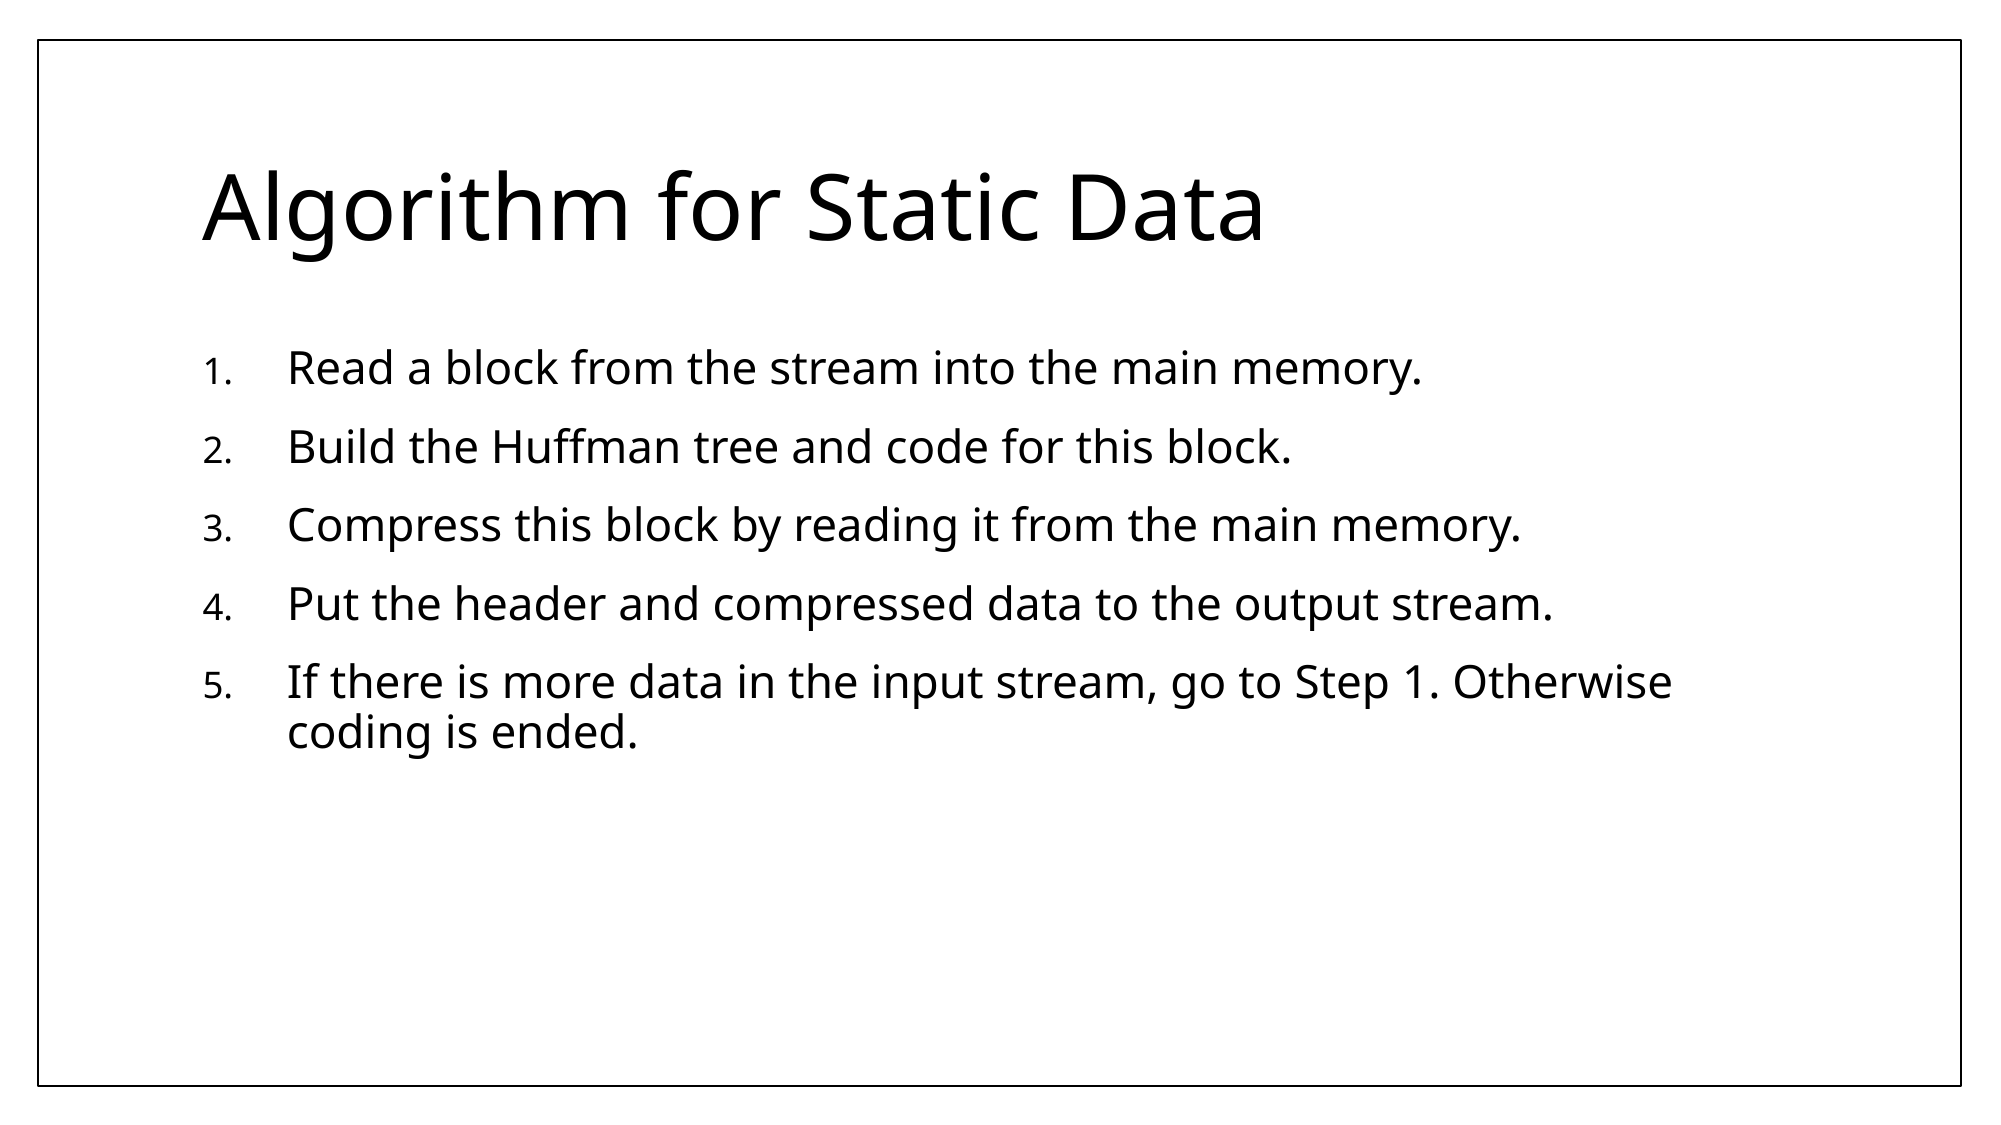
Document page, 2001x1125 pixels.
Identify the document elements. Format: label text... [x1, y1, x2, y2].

list Read a block from the stream into the main memory. Build the Huffman tree and code for this block. Compress this block by reading it from the main memory. Put the header and compressed data to the output stream. If there is more data in the input stream, go to Step 1. Otherwise coding is ended. [187, 337, 1808, 1000]
title Algorithm for Static Data [187, 99, 1808, 323]
